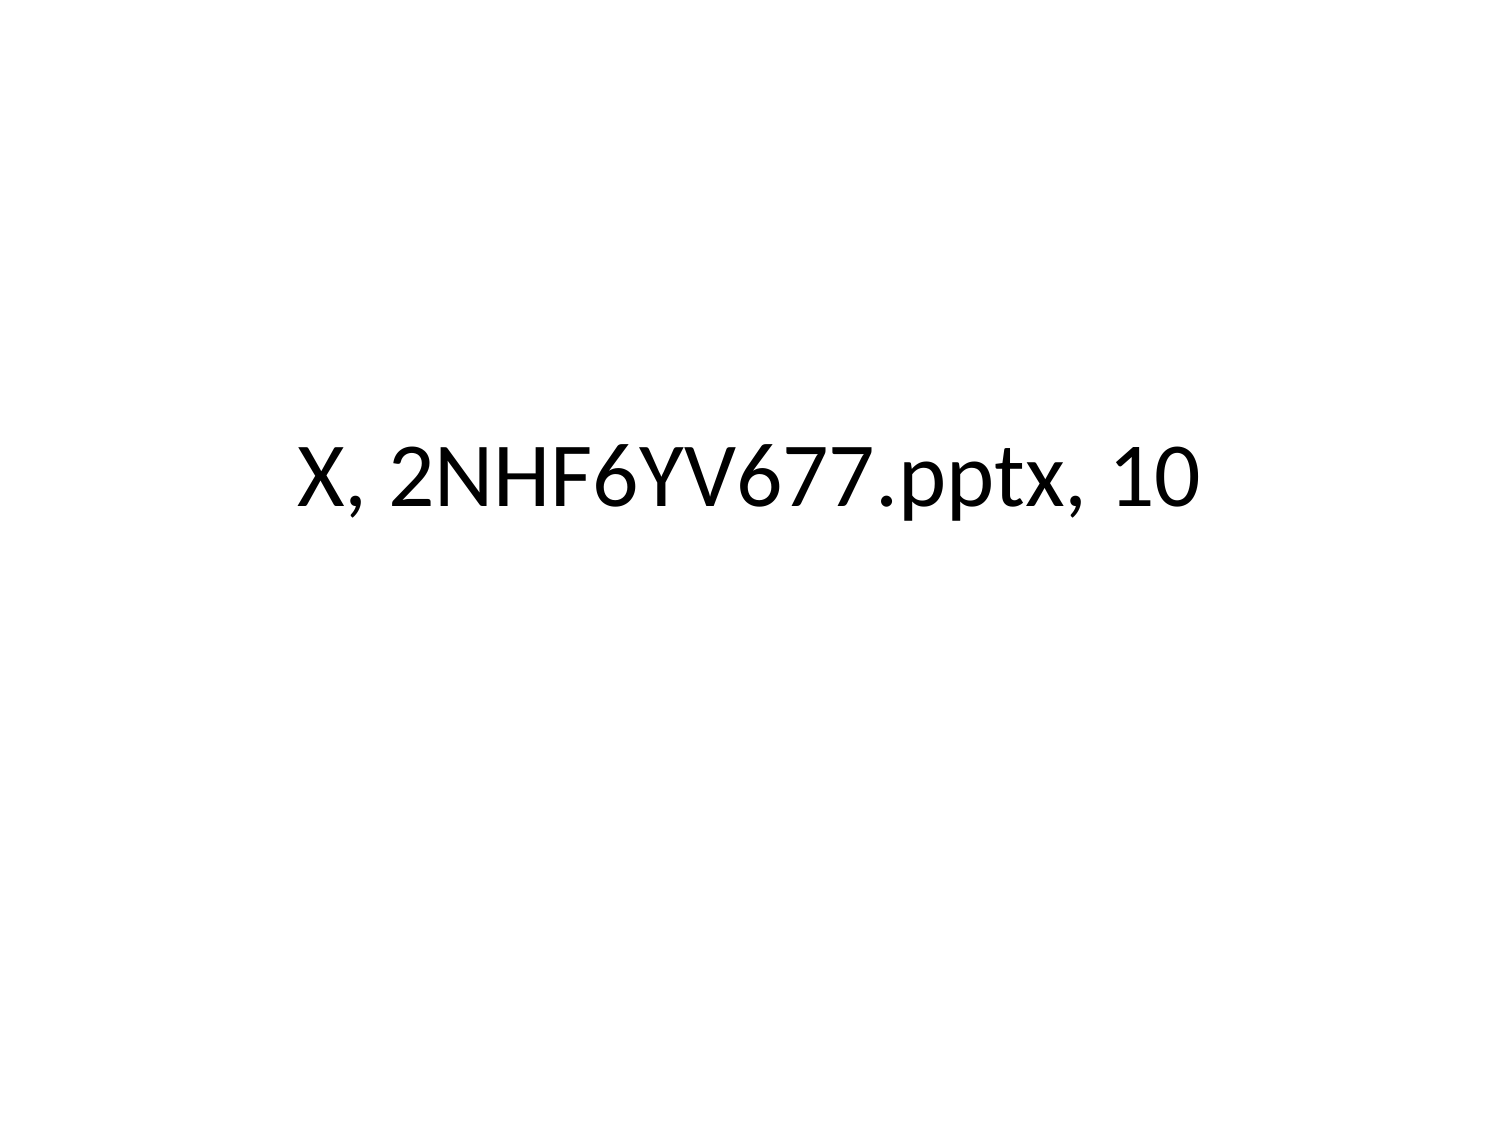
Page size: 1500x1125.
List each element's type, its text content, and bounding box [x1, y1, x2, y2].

title X, 2NHF6YV677.pptx, 10 [112, 349, 1388, 591]
